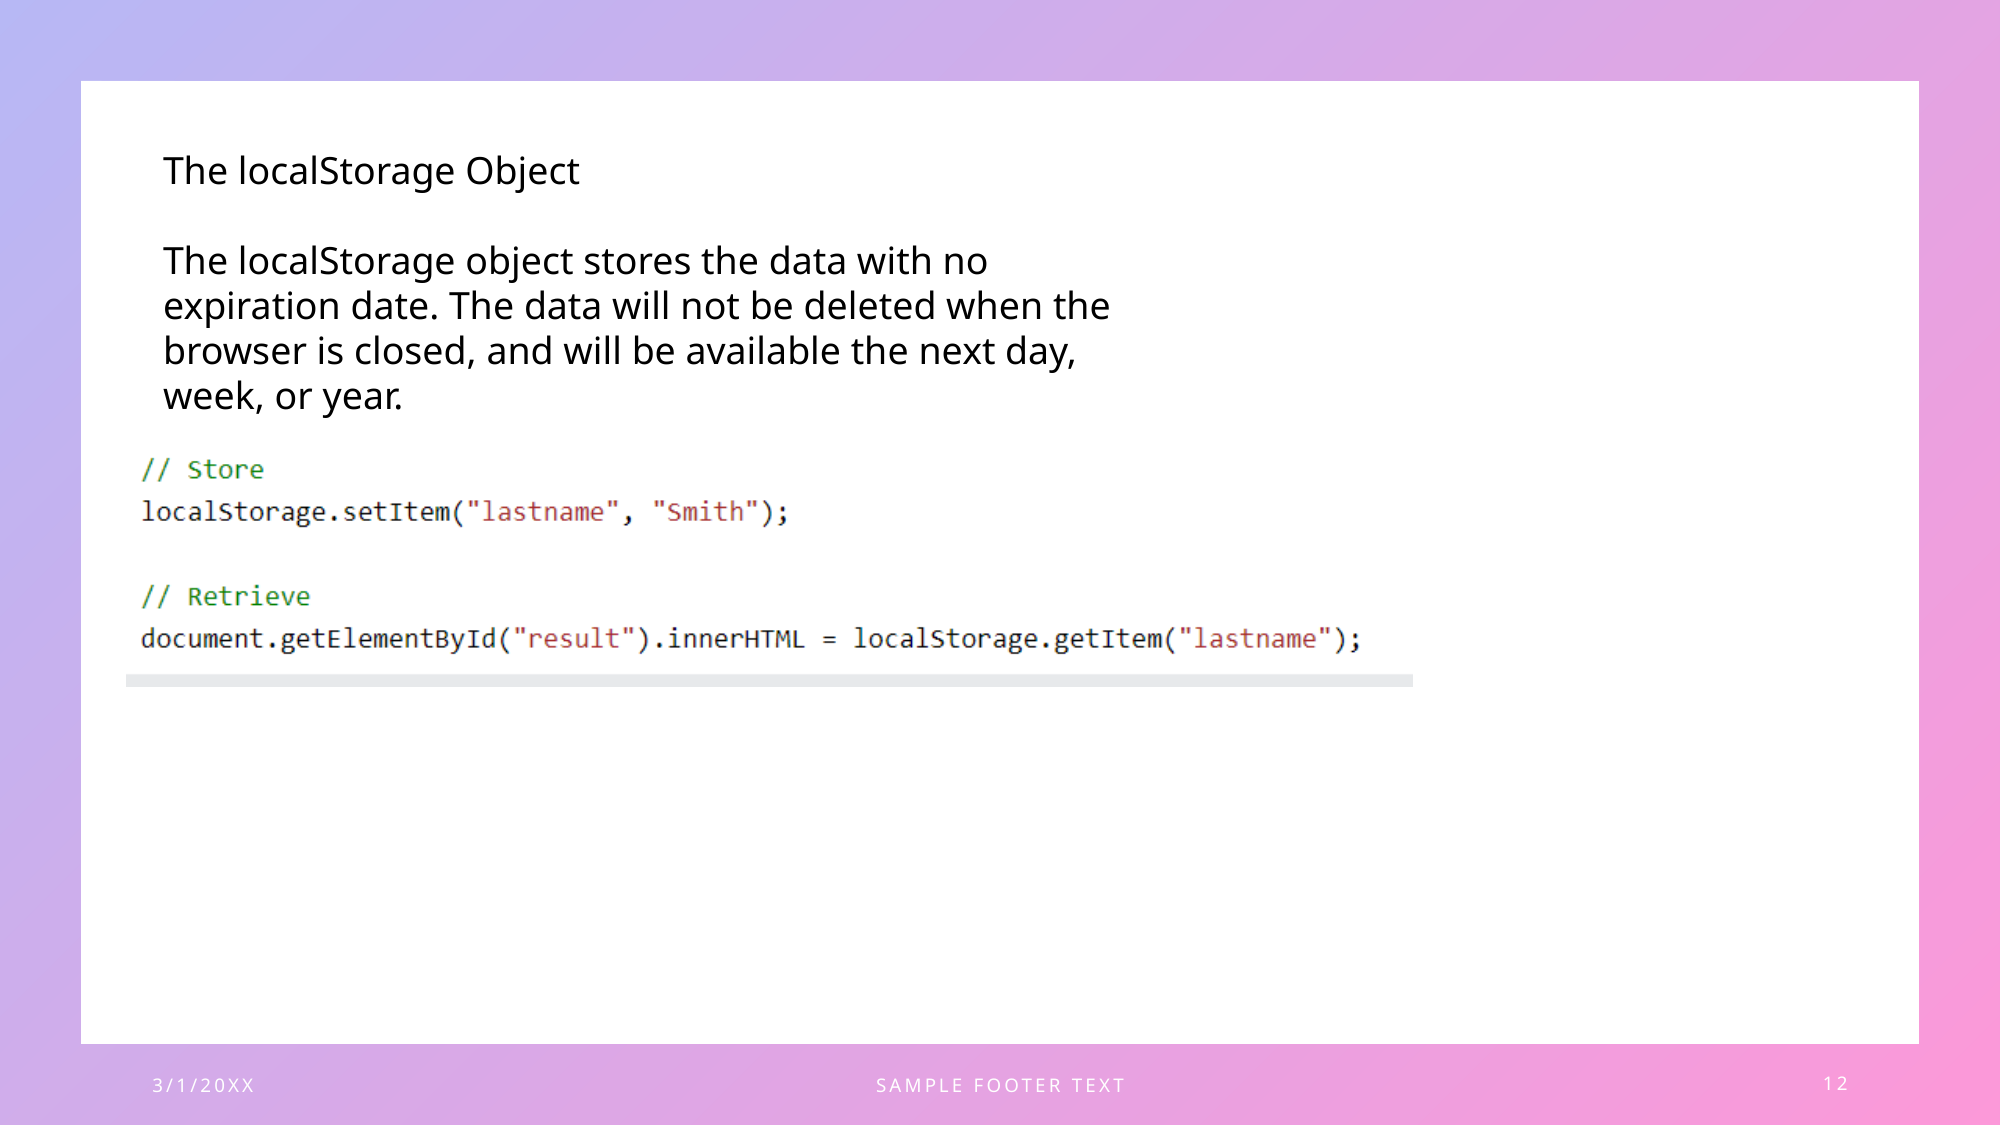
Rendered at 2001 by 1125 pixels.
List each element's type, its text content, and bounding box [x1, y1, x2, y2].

text_box The localStorage Object The localStorage object stores the data with no expiration date. The data will not be deleted when the browser is closed, and will be available the next day, week, or year. [148, 139, 1149, 425]
footer SAMPLE FOOTER TEXT [662, 1054, 1338, 1115]
picture [126, 438, 1413, 687]
slide_number 12 [1412, 1054, 1863, 1115]
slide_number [137, 1054, 588, 1115]
